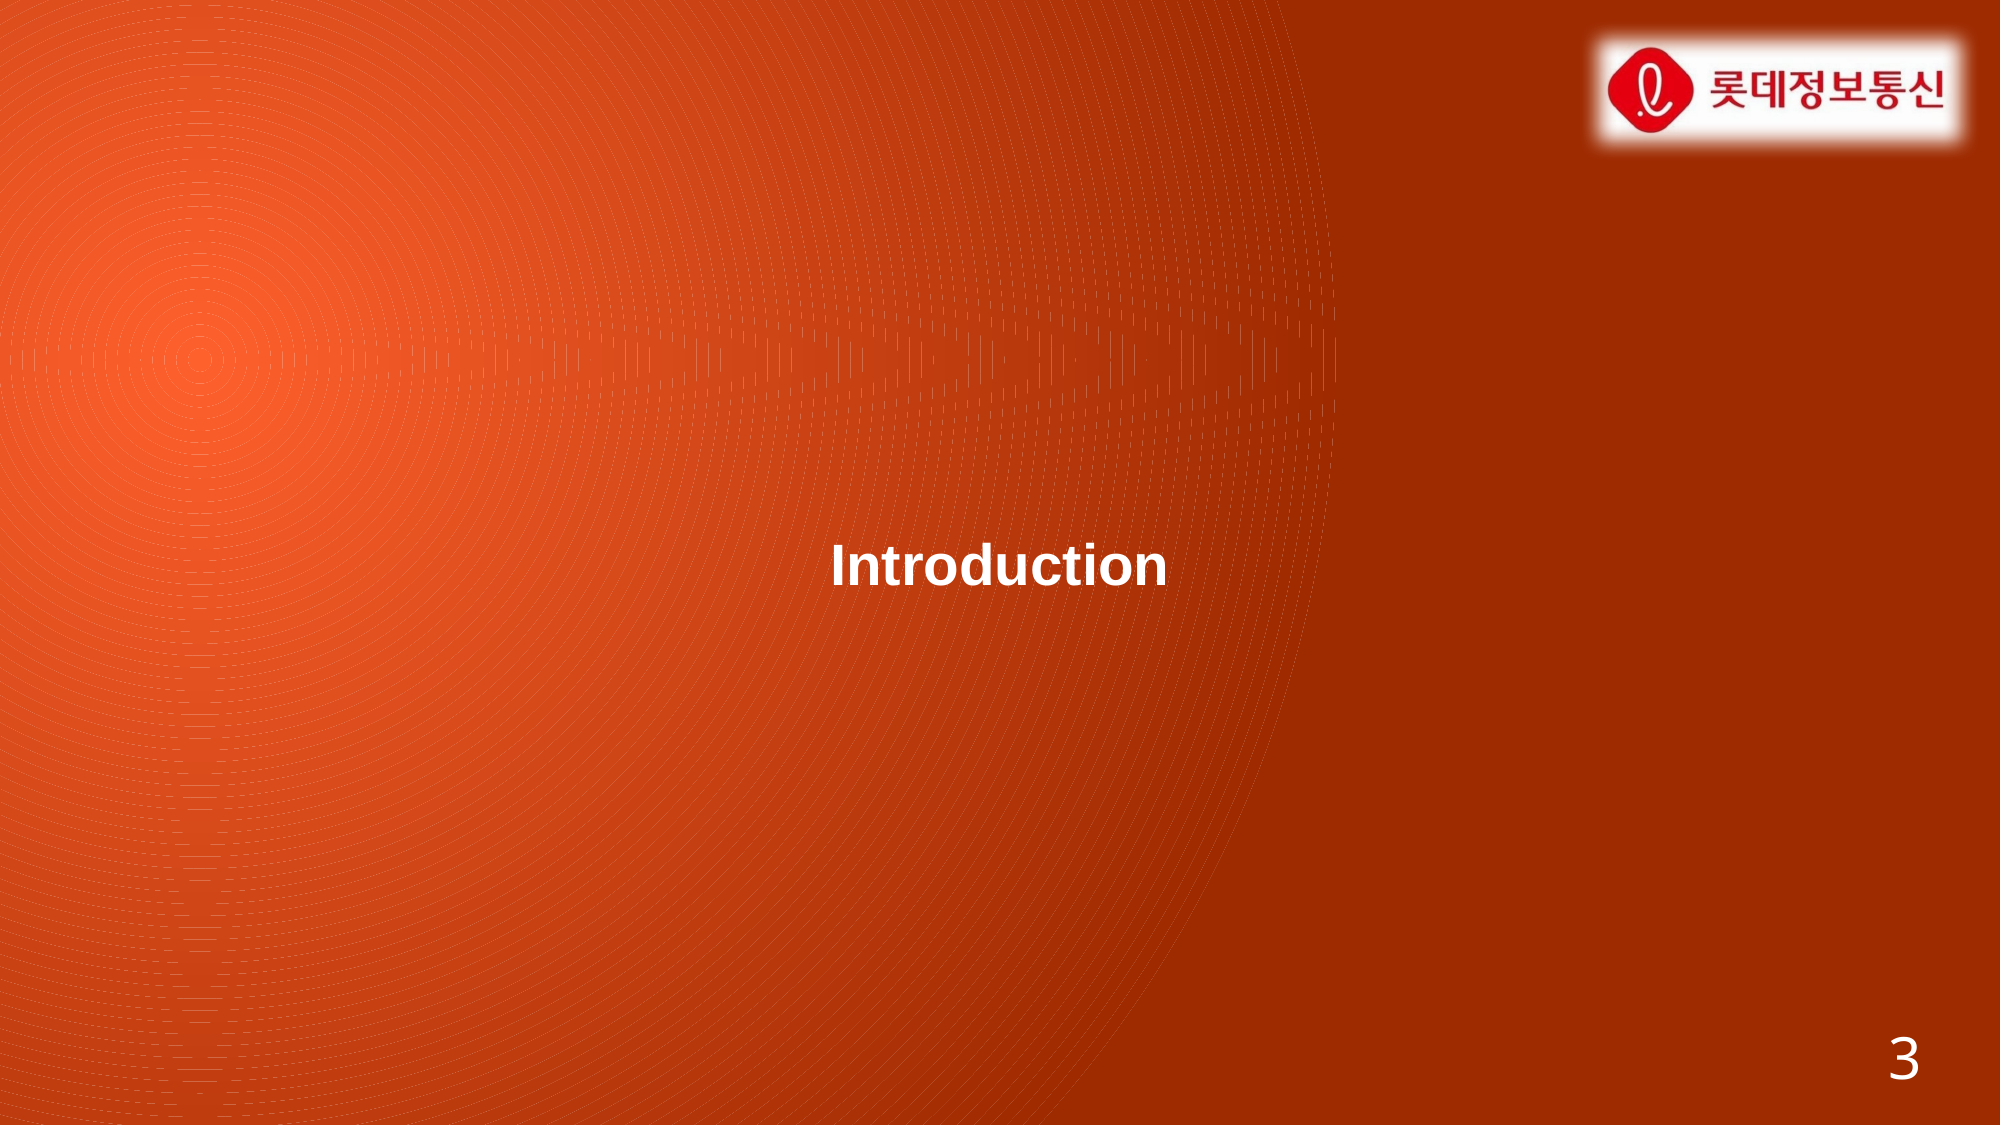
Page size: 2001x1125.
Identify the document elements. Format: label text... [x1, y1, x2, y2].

picture [1578, 18, 1981, 162]
slide_number 3 [1842, 1047, 1967, 1108]
text_box Introduction [815, 519, 1185, 605]
